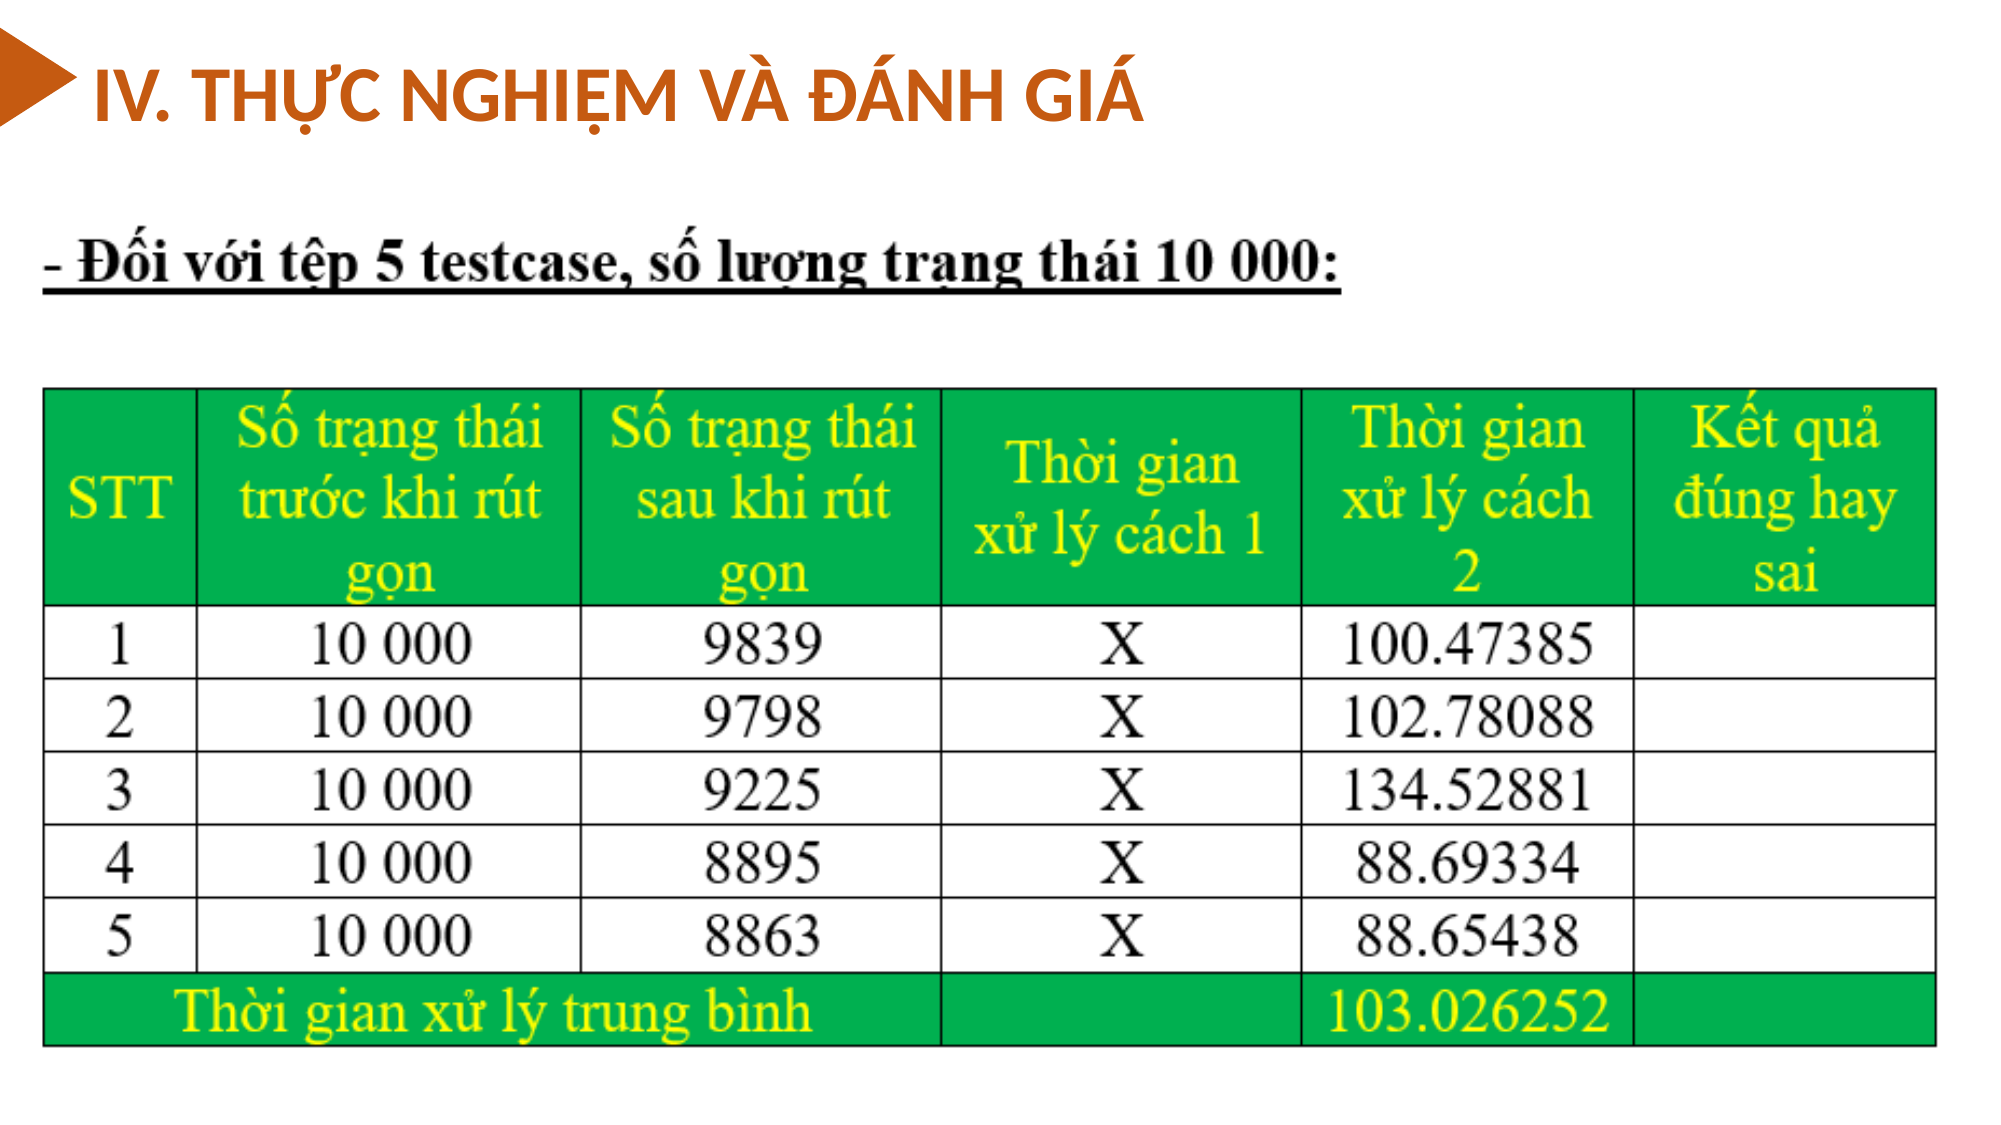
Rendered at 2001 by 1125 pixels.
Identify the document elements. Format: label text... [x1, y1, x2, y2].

text_box [0, 27, 78, 127]
text_box IV. THỰC NGHIỆM VÀ ĐÁNH GIÁ [77, 34, 1234, 145]
picture [0, 178, 2000, 1125]
